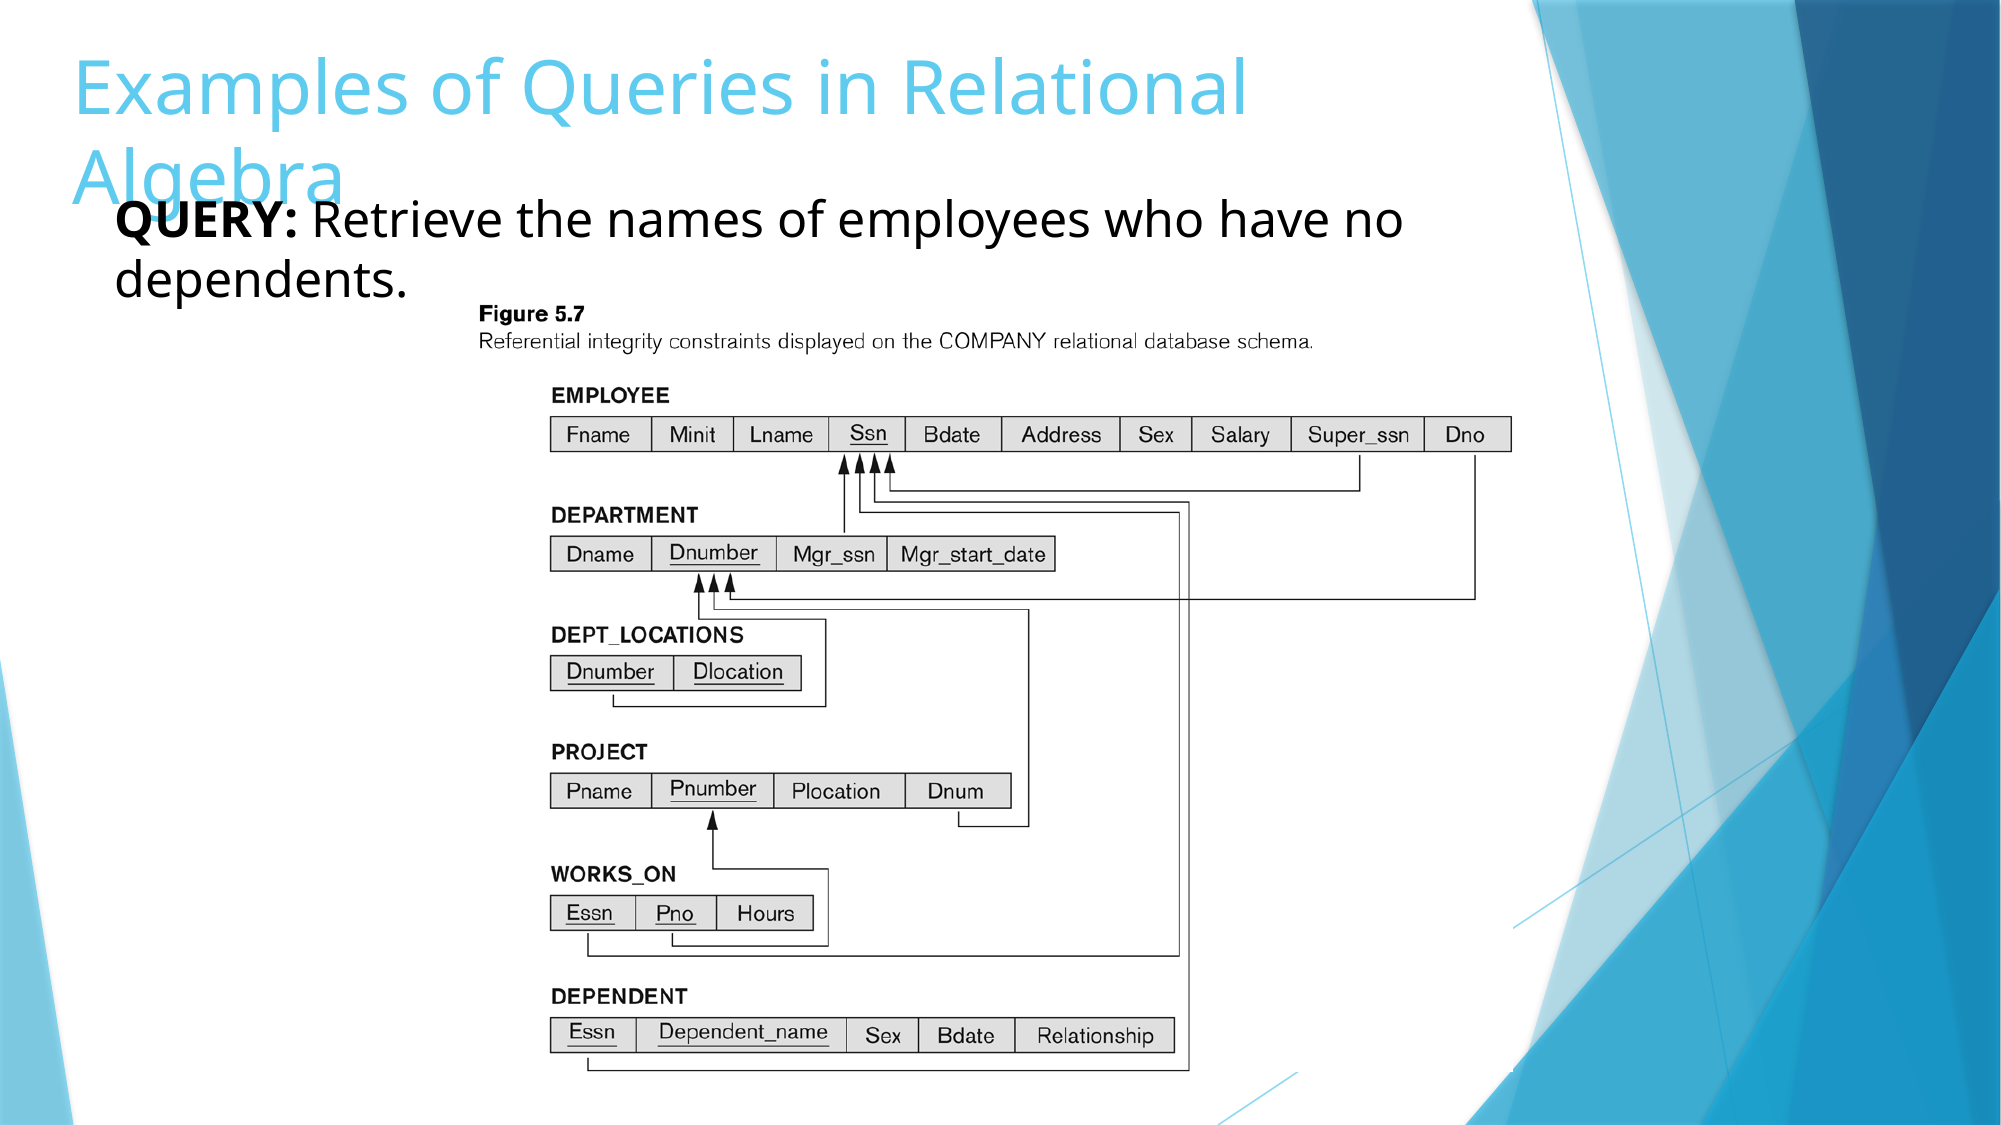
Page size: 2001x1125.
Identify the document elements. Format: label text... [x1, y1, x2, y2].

text_box QUERY: Retrieve the names of employees who have no dependents. [99, 180, 1513, 316]
title Examples of Queries in Relational Algebra [57, 32, 1513, 249]
picture [477, 303, 1513, 1073]
